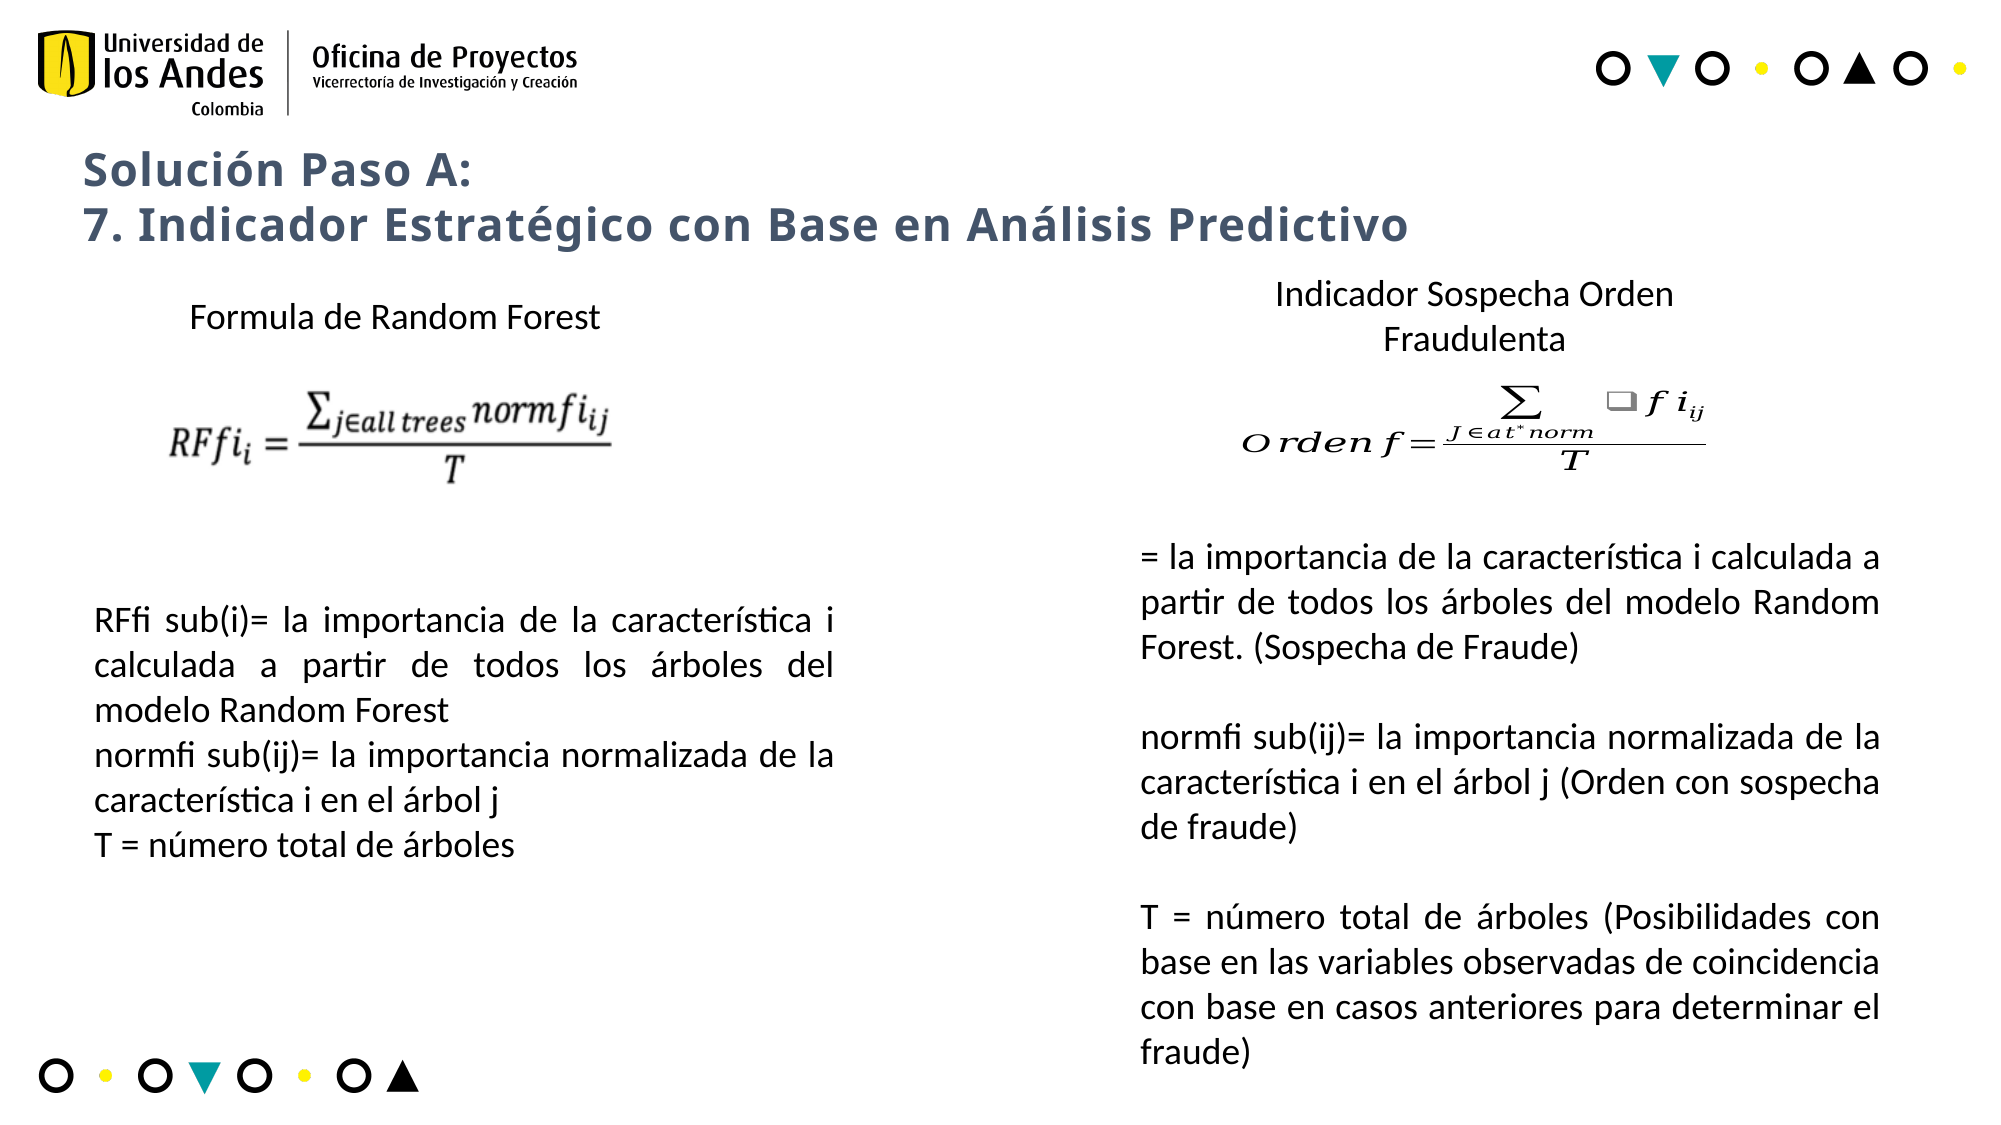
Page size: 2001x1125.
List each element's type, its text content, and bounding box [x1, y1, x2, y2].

text_box Formula de Random Forest [174, 284, 688, 344]
title Solución Paso A: 7. Indicador Estratégico con Base en Análisis Predictivo [80, 138, 1900, 329]
text_box Indicador Sospecha Orden Fraudulenta [1174, 261, 1775, 367]
picture [24, 4, 591, 141]
picture [1530, 11, 1981, 129]
text_box RFfi sub(i)= la importancia de la característica i calculada a partir de todos los árboles del modelo Random Forest normfi sub(ij)= la importancia normalizada de la característica i en el árbol j T = número total de árboles [79, 587, 850, 873]
picture [10, 1029, 488, 1125]
picture [124, 349, 676, 512]
